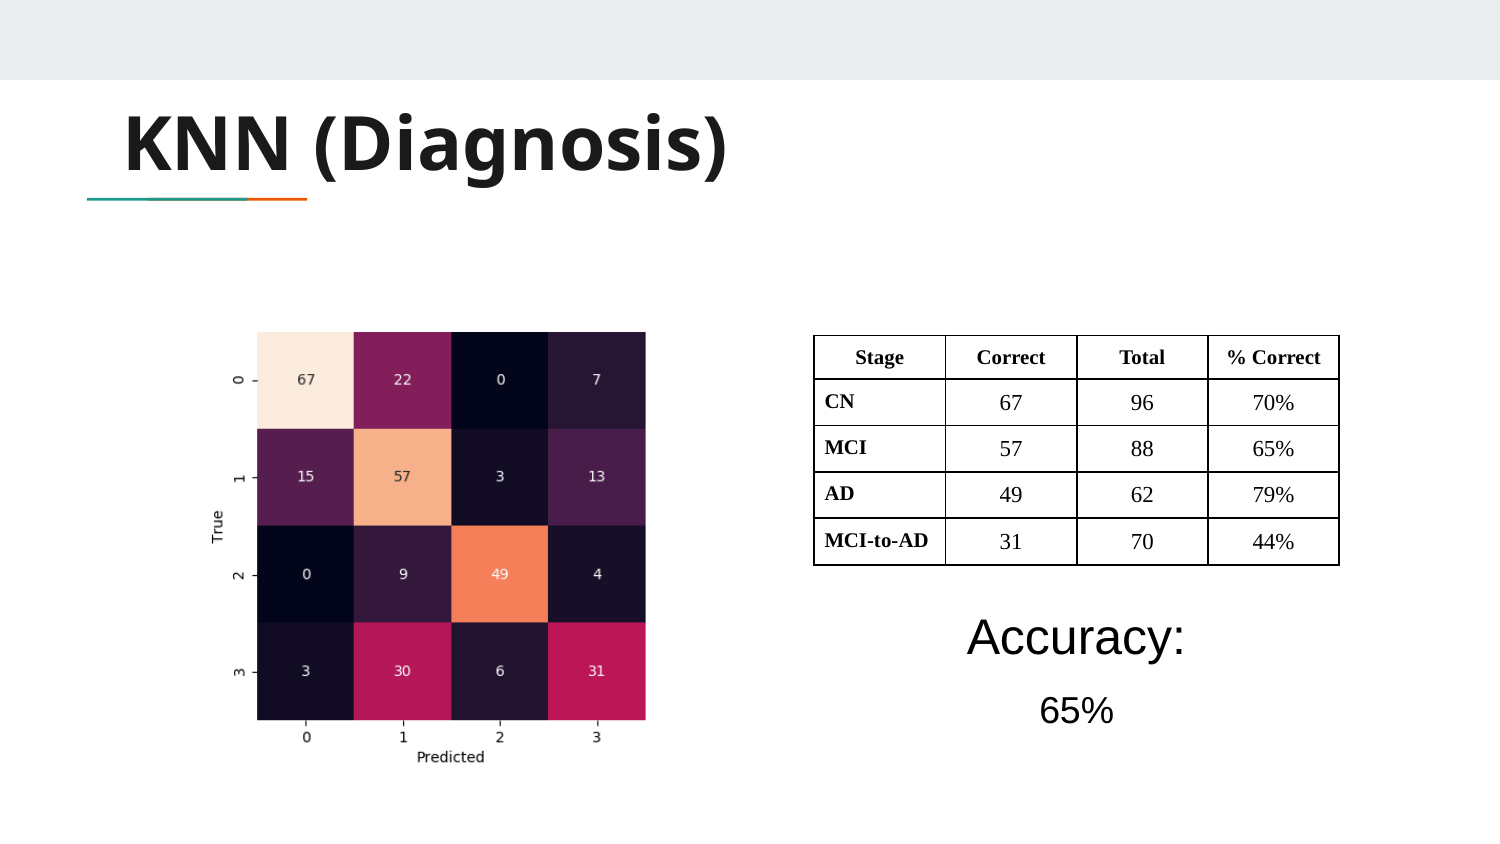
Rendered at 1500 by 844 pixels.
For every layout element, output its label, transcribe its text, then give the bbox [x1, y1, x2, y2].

text_box Accuracy: 65% [951, 590, 1202, 776]
table_cell 67 [946, 380, 1076, 425]
table_header % Correct [1209, 336, 1338, 378]
table_cell 49 [946, 473, 1076, 517]
table_cell MCI-to-AD [815, 519, 945, 564]
picture [106, 271, 779, 776]
table_cell 57 [946, 426, 1076, 471]
table_cell 65% [1209, 426, 1338, 471]
table_cell 70 [1078, 519, 1207, 564]
table_cell 44% [1209, 519, 1338, 564]
table_cell 88 [1078, 426, 1207, 471]
table_header Total [1078, 336, 1207, 378]
title KNN (Diagnosis) [107, 80, 1369, 188]
table_cell 31 [946, 519, 1076, 564]
table_cell 96 [1078, 380, 1207, 425]
table_cell CN [815, 380, 945, 425]
table_cell AD [815, 473, 945, 517]
table_cell 62 [1078, 473, 1207, 517]
table_cell 79% [1209, 473, 1338, 517]
table_cell 70% [1209, 380, 1338, 425]
table_header Stage [815, 336, 945, 378]
table_header Correct [946, 336, 1076, 378]
table_cell MCI [815, 426, 945, 471]
